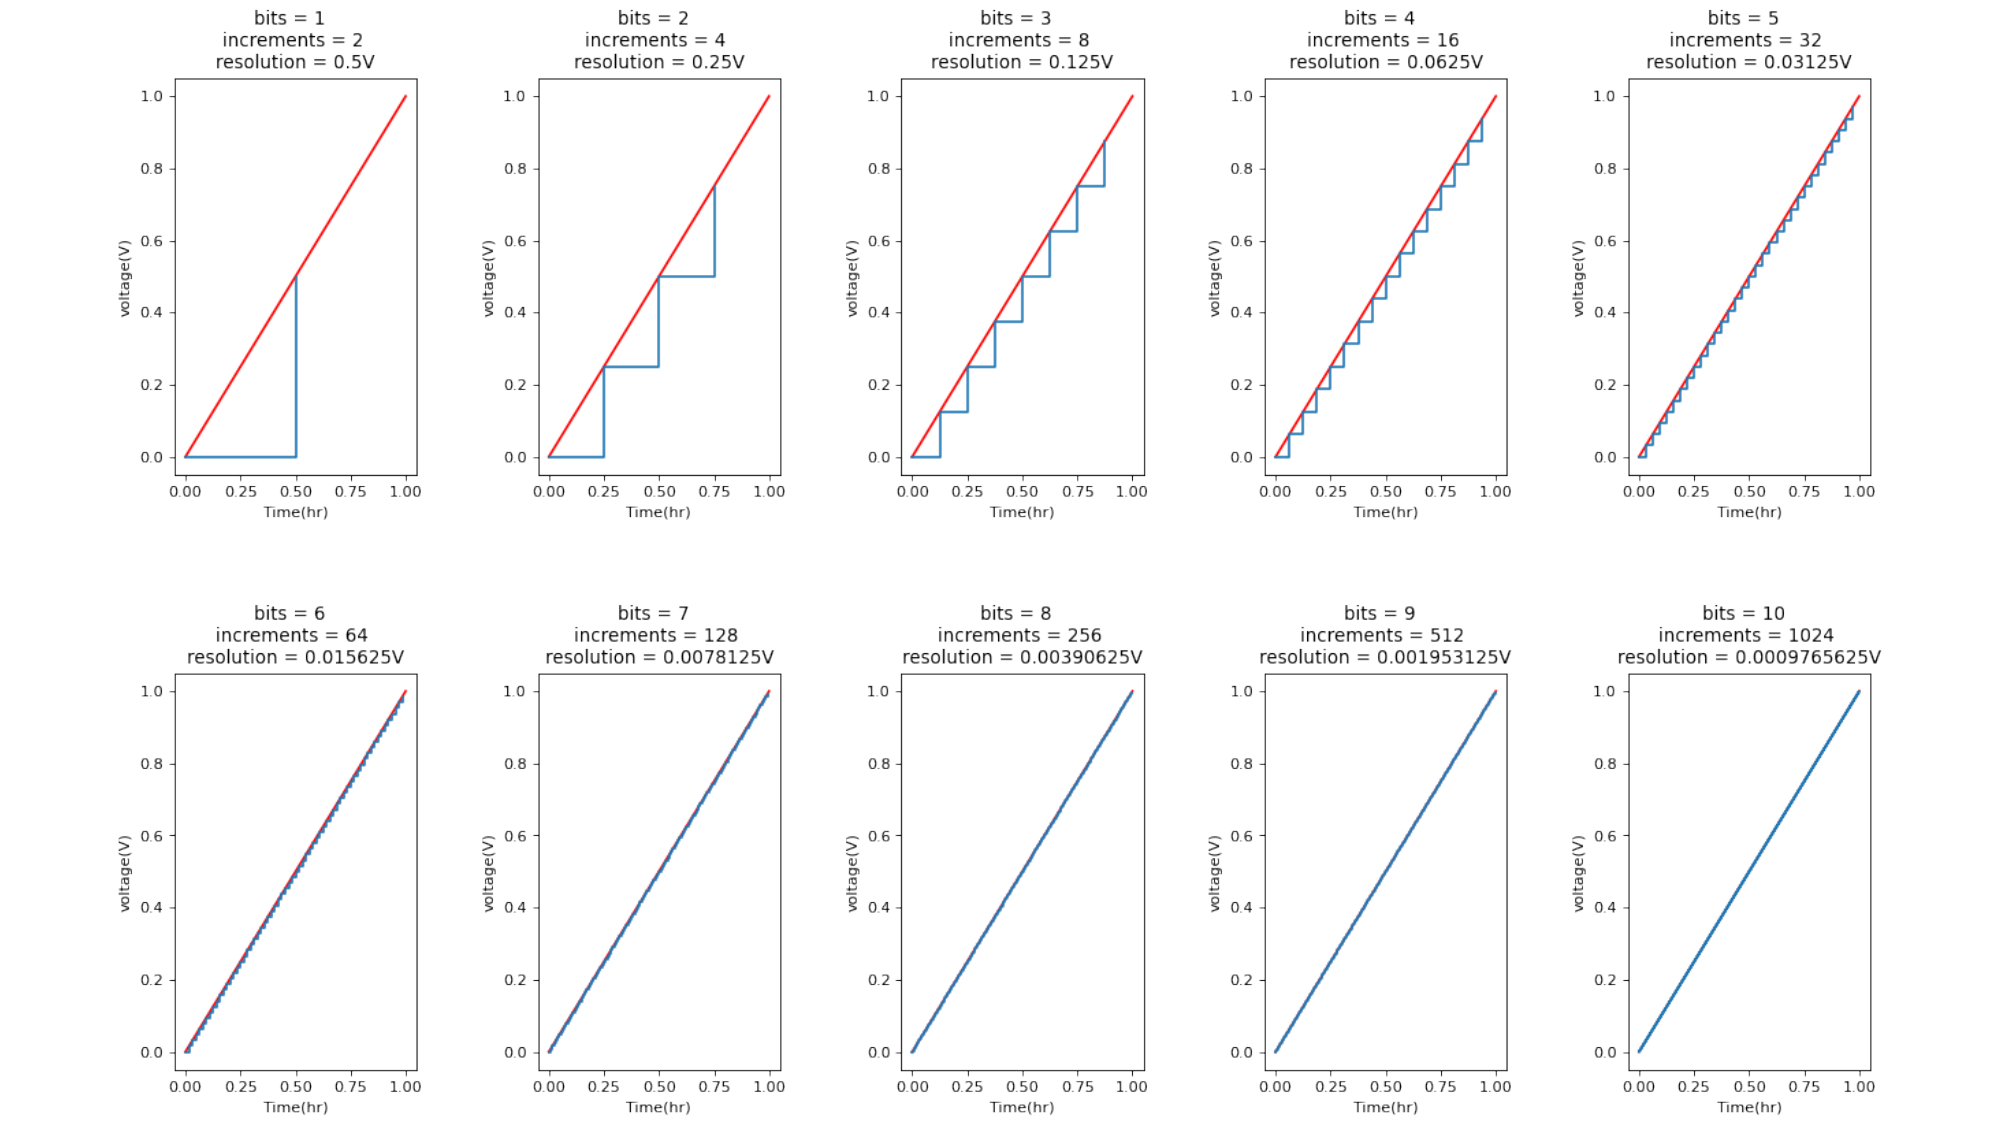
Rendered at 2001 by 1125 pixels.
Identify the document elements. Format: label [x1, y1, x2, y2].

picture [109, 0, 1891, 1125]
